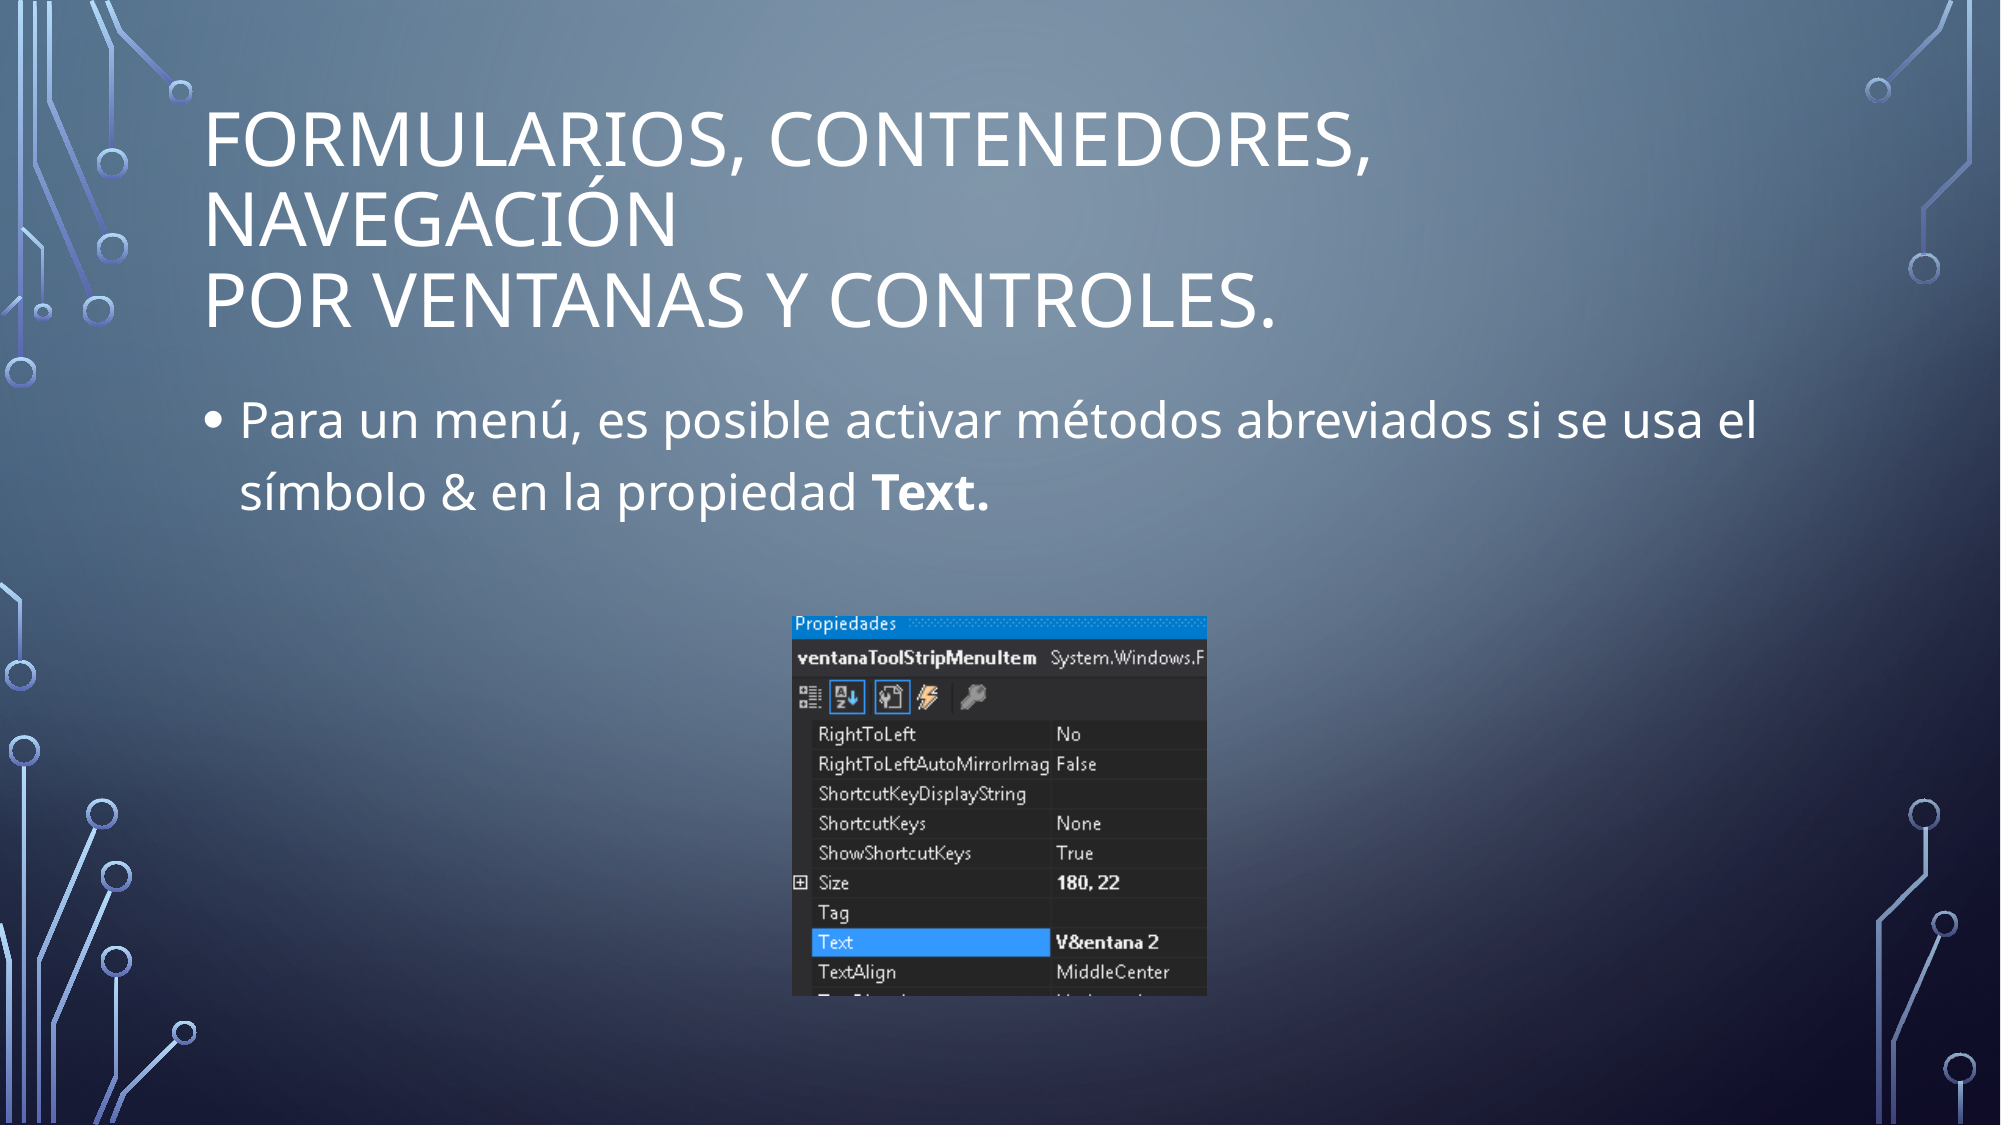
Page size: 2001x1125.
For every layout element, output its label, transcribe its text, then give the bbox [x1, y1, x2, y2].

title formularios, contenedores, navegación por ventanas y controles. [187, 101, 1813, 344]
list Para un menú, es posible activar métodos abreviados si se usa el símbolo & en la propiedad Text. [187, 369, 1813, 950]
picture [792, 616, 1207, 997]
